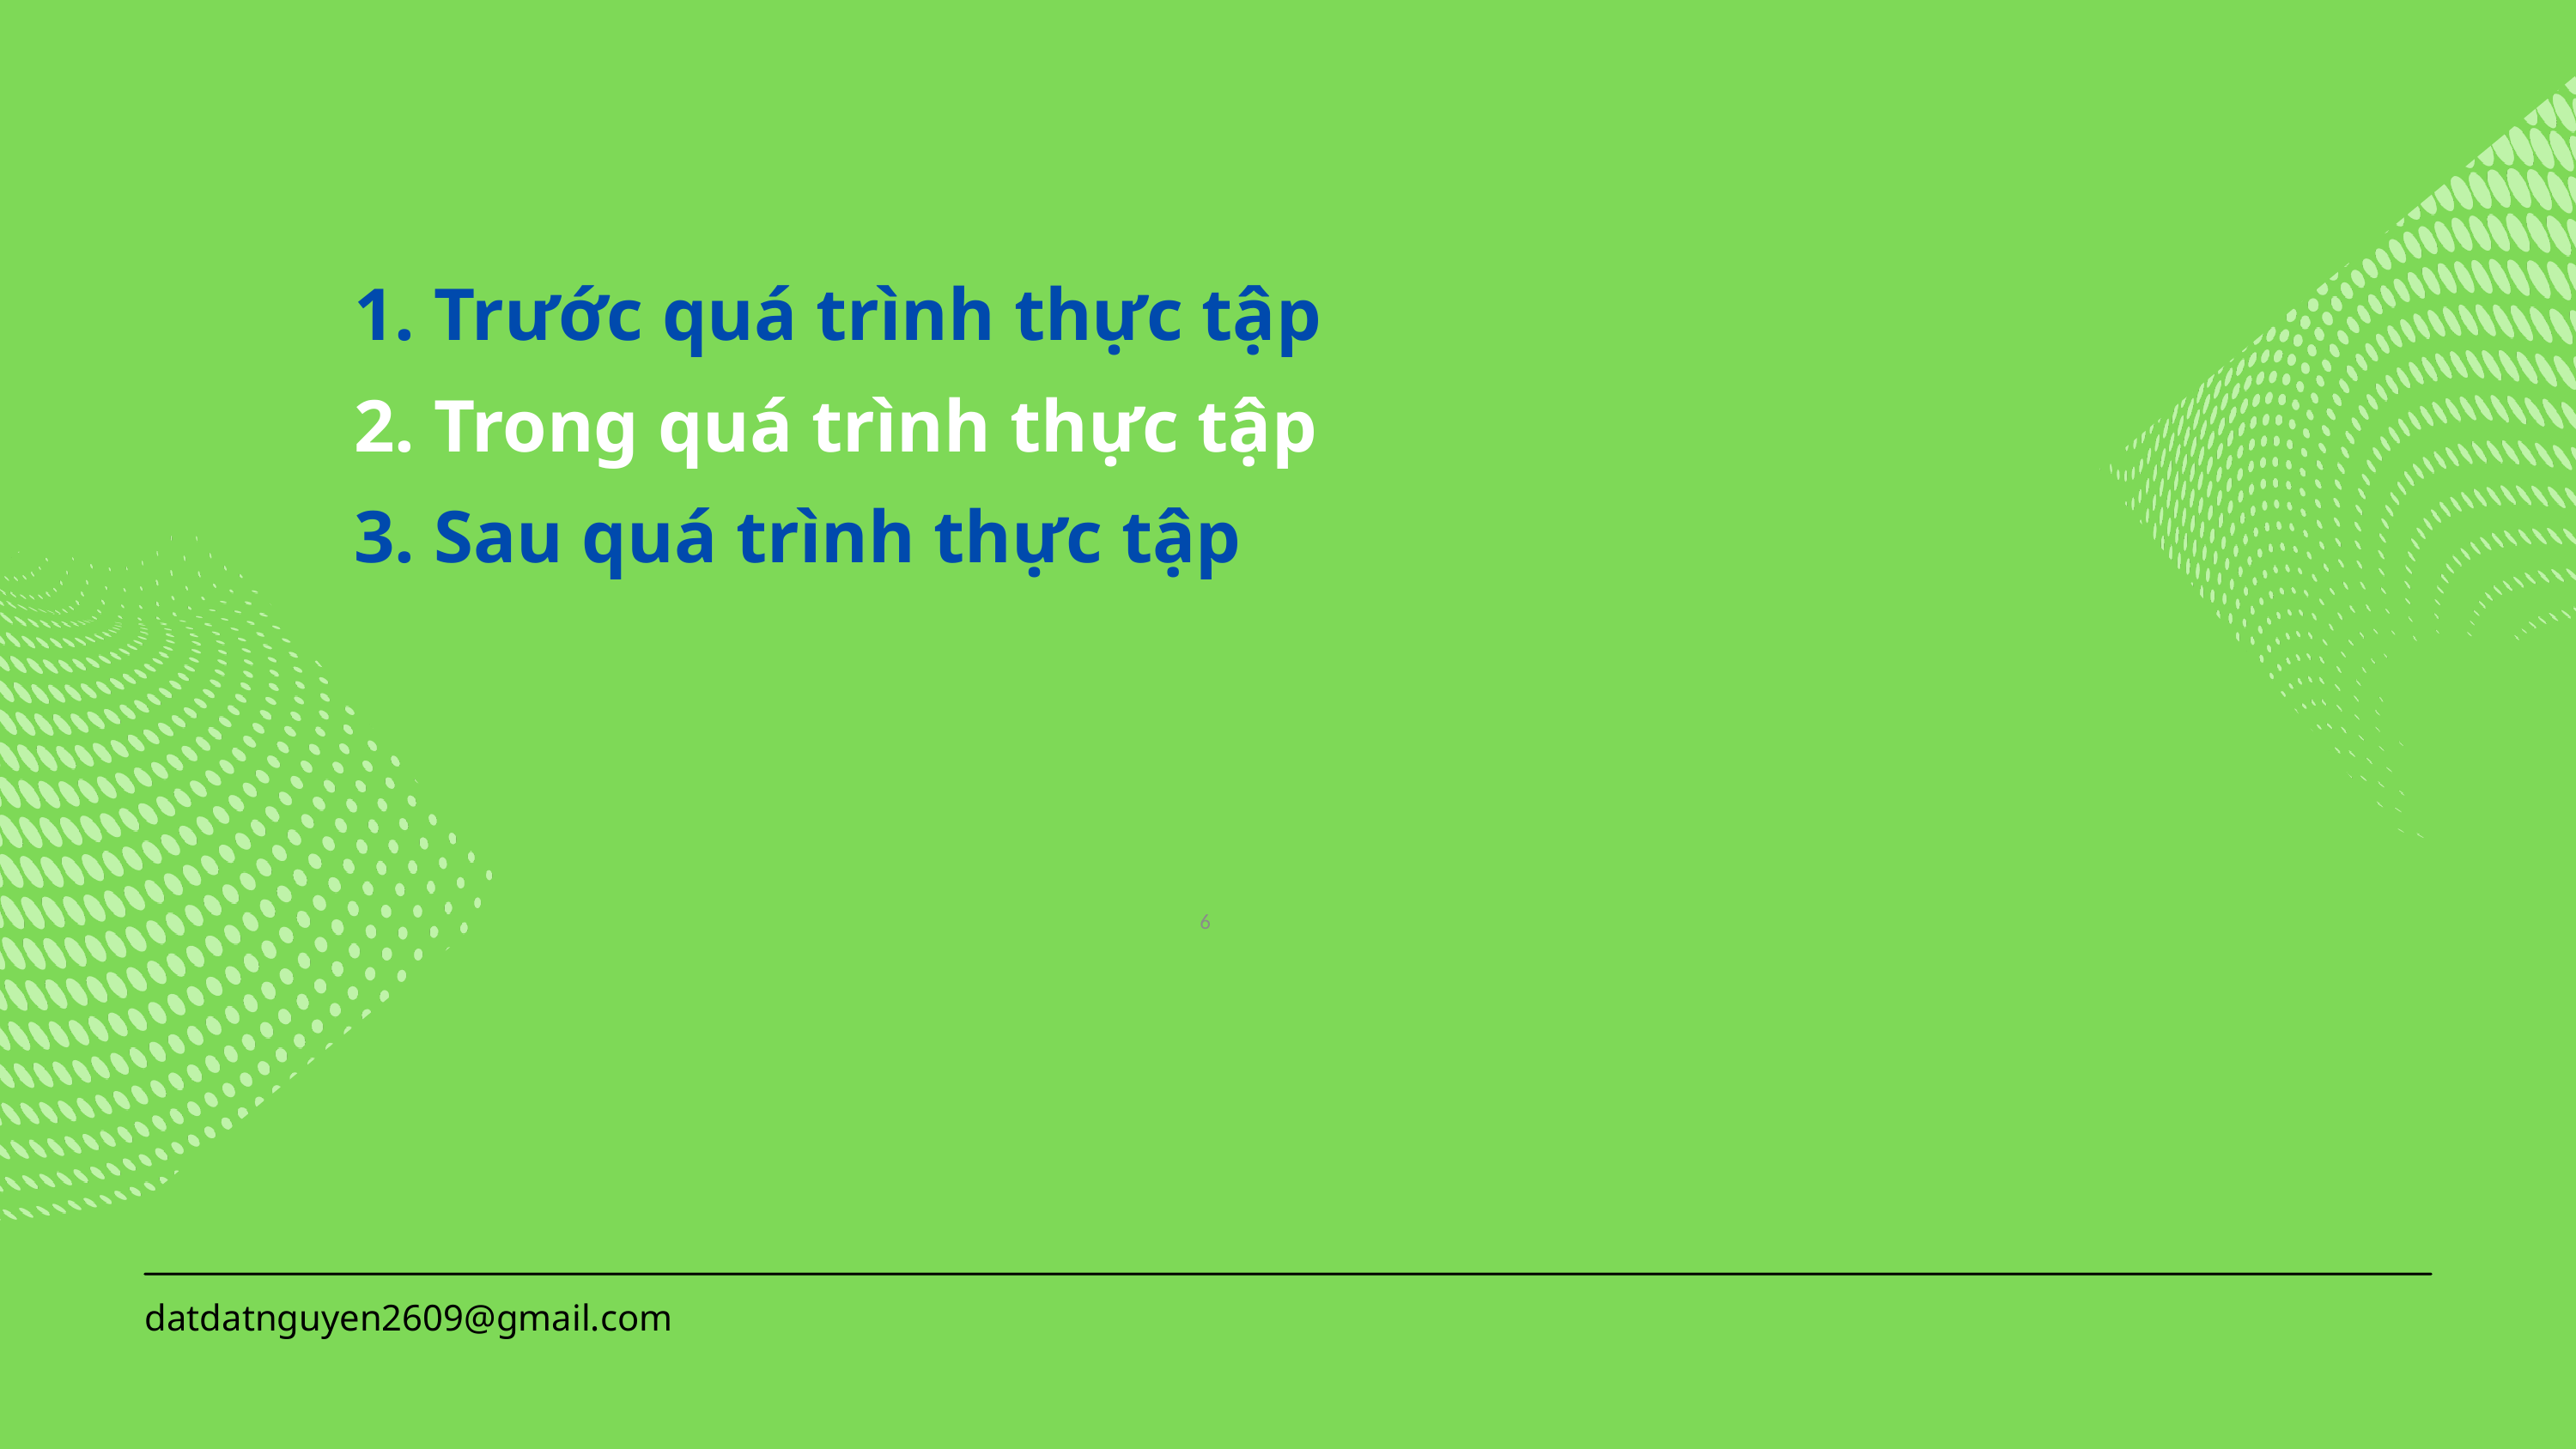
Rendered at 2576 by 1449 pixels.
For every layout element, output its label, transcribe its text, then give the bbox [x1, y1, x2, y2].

text_box 1. Trước quá trình thực tập 2. Trong quá trình thực tập 3. Sau quá trình thực tập [354, 132, 2275, 578]
text_box datdatnguyen2609@gmail.com [144, 1287, 721, 1338]
text_box [2185, 75, 2576, 918]
text_box [0, 449, 512, 1319]
slide_number 6 [922, 894, 1224, 947]
